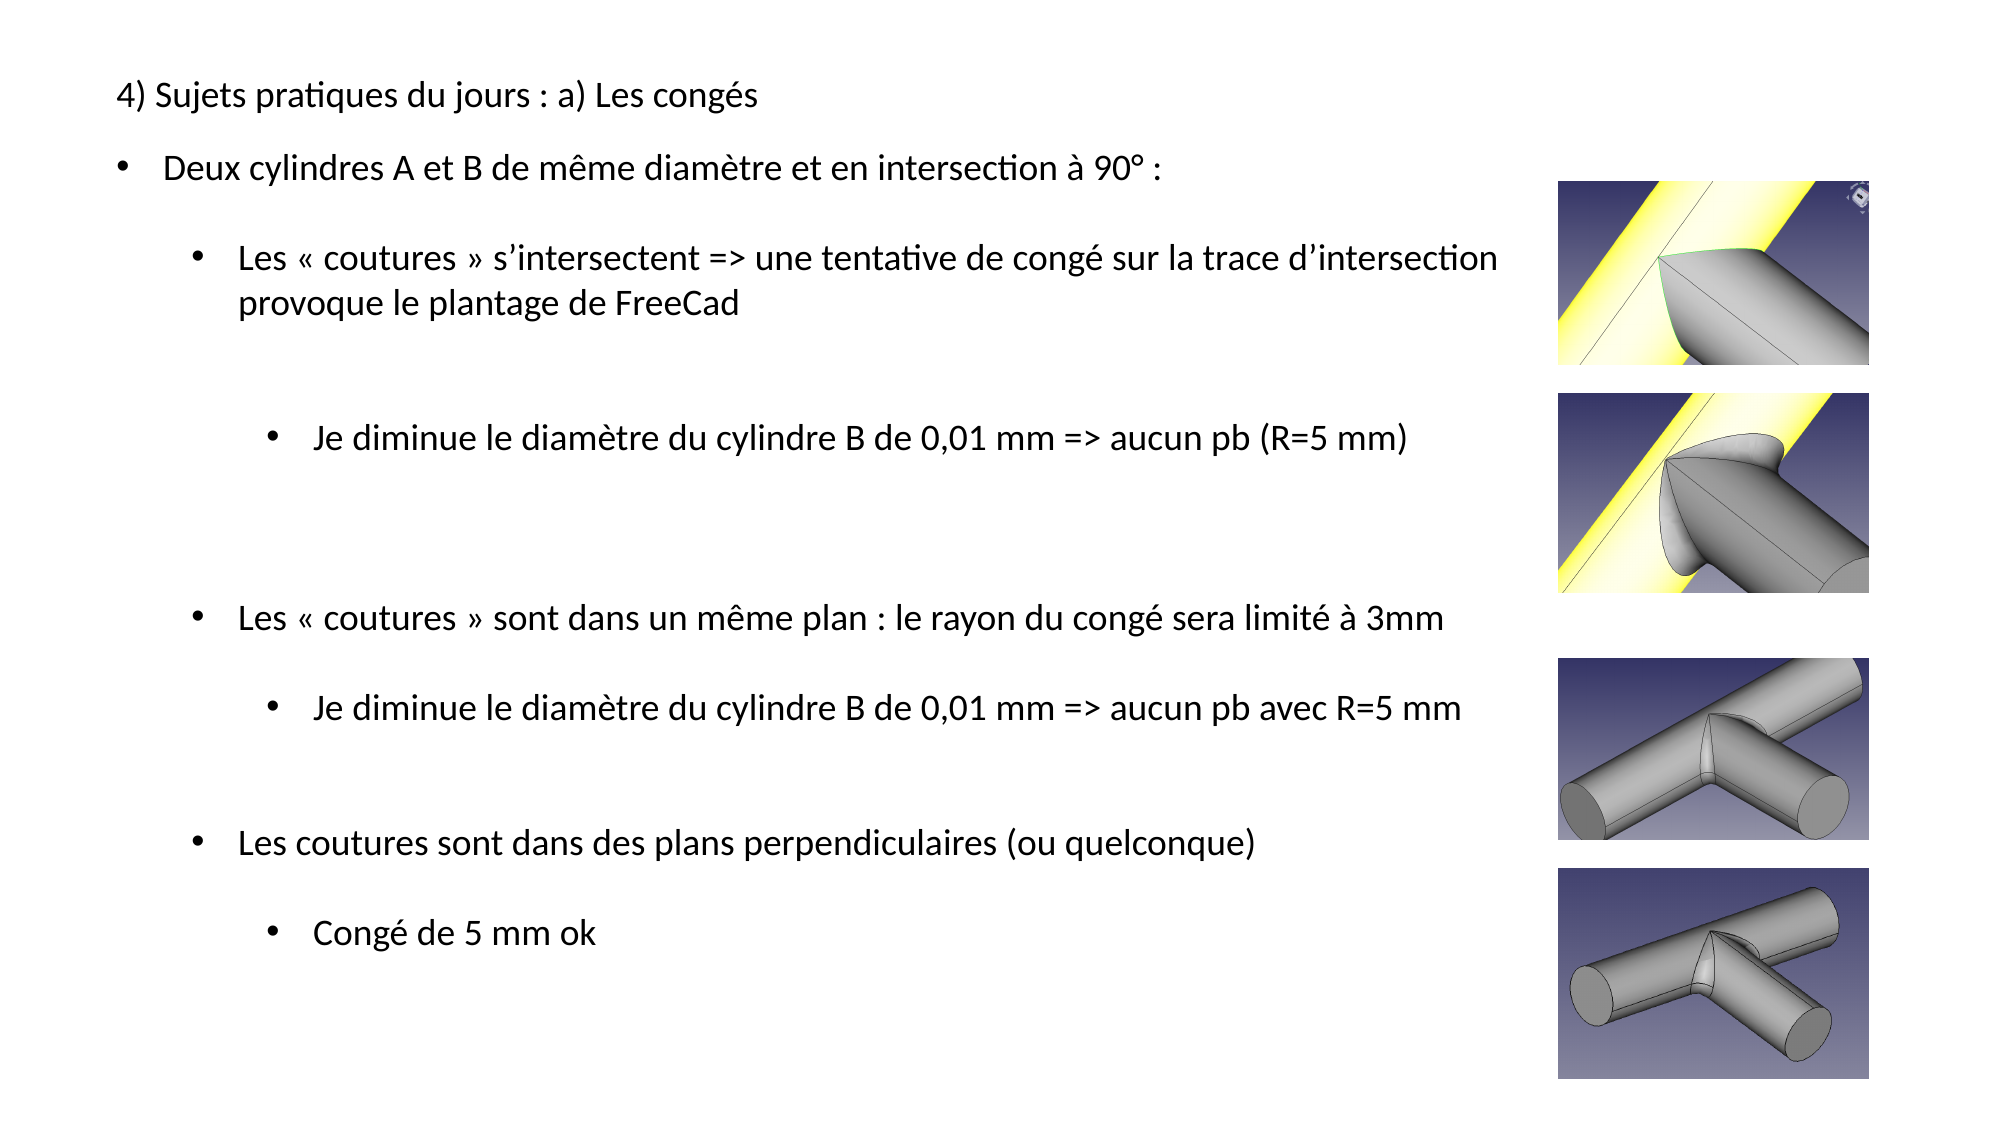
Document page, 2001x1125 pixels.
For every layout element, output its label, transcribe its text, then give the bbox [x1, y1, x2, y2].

text_box 4) Sujets pratiques du jours : a) Les congés Deux cylindres A et B de même diamètre et en intersection à 90° : Les « coutures » s’intersectent => une tentative de congé sur la trace d’intersection provoque le plantage de FreeCad Je diminue le diamètre du cylindre B de 0,01 mm => aucun pb (R=5 mm) Les « coutures » sont dans un même plan : le rayon du congé sera limité à 3mm Je diminue le diamètre du cylindre B de 0,01 mm => aucun pb avec R=5 mm Les coutures sont dans des plans perpendiculaires (ou quelconque) Congé de 5 mm ok [101, 62, 1539, 961]
picture [1558, 868, 1869, 1079]
picture [1558, 181, 1869, 365]
picture [1558, 658, 1869, 840]
picture [1558, 393, 1869, 593]
